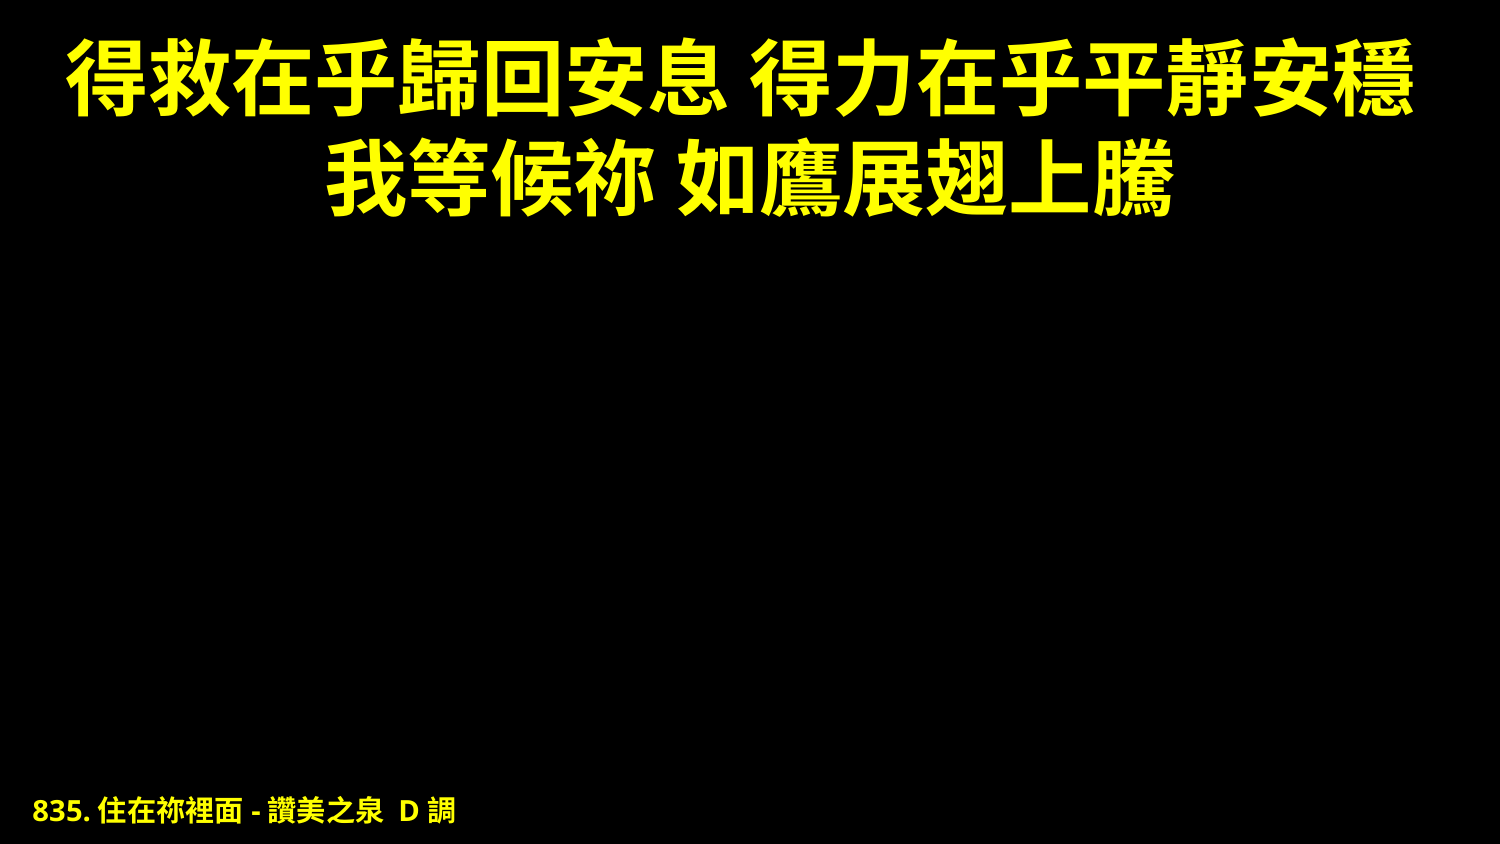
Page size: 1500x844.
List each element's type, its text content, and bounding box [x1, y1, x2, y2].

text_box 835.住在祢裡面-讚美之泉 D調 [17, 784, 656, 835]
title 得救在乎歸回安息 得力在乎平靜安穩 我等候祢 如鷹展翅上騰 [0, 55, 1500, 197]
